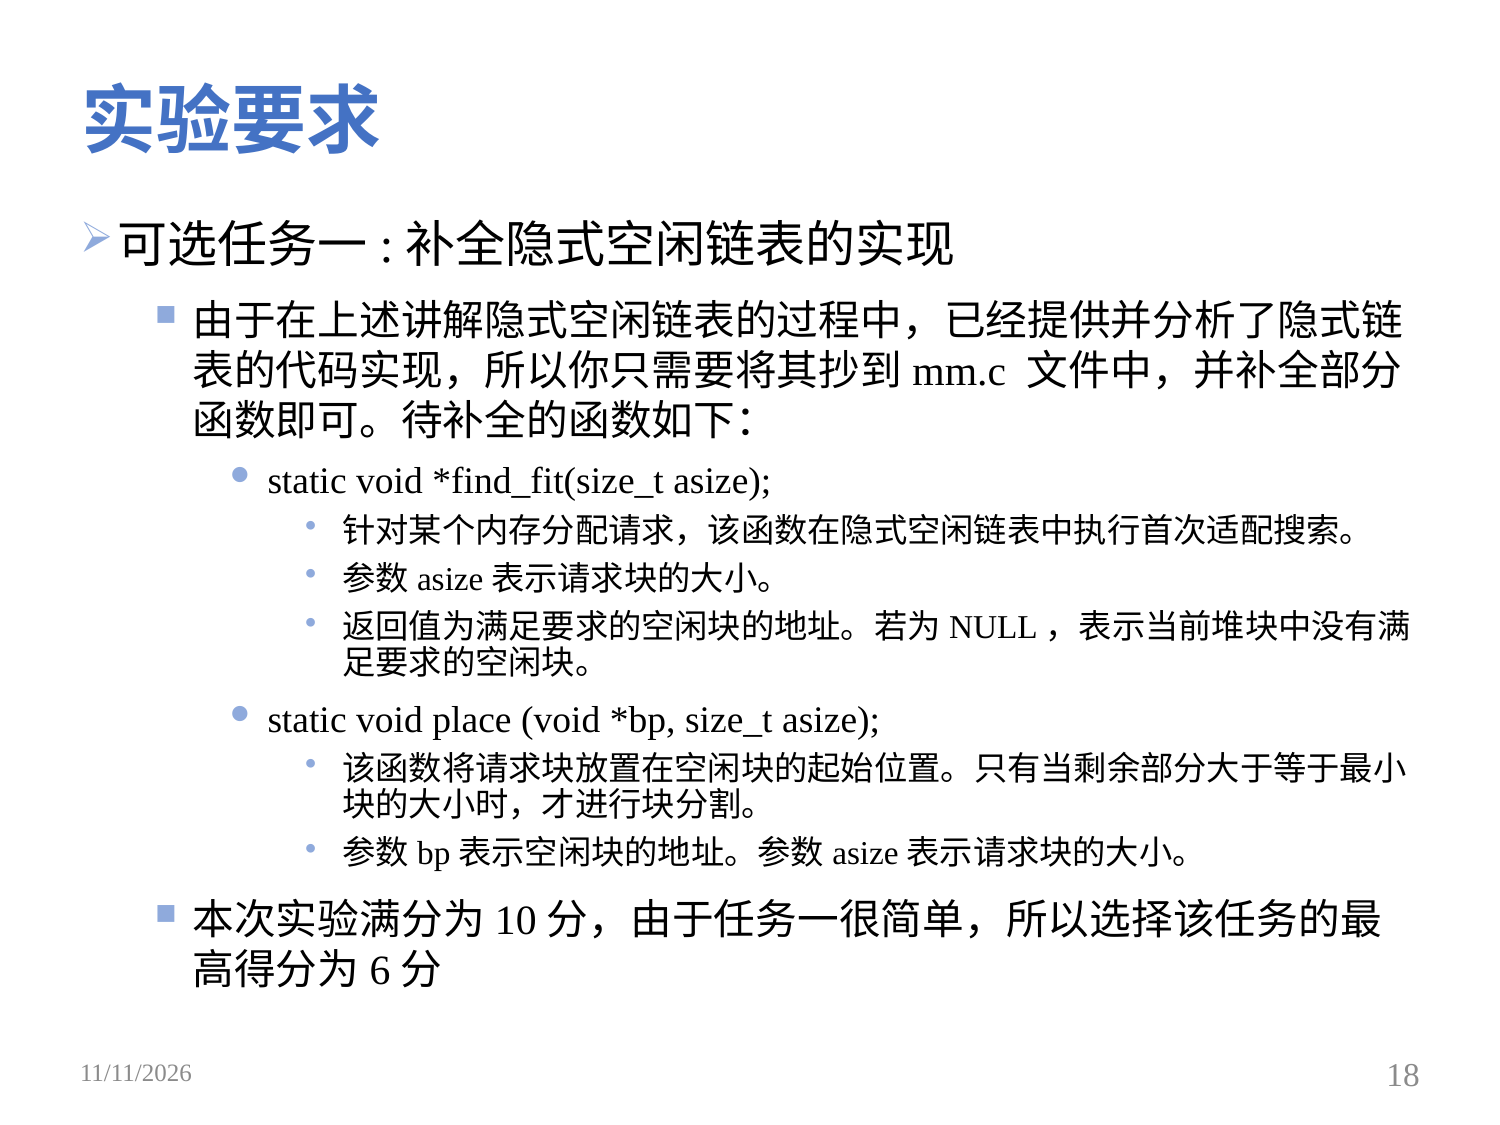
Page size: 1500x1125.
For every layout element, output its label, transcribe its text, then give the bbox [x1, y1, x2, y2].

list 可选任务一:补全隐式空闲链表的实现 由于在上述讲解隐式空闲链表的过程中，已经提供并分析了隐式链表的代码实现，所以你只需要将其抄到mm.c 文件中，并补全部分函数即可。待补全的函数如下： static void *find_fit(size_t asize); 针对某个内存分配请求，该函数在隐式空闲链表中执行首次适配搜索。 参数asize表示请求块的大小。 返回值为满足要求的空闲块的地址。若为NULL，表示当前堆块中没有满足要求的空闲块。 static void place (void *bp, size_t asize); 该函数将请求块放置在空闲块的起始位置。只有当剩余部分大于等于最小块的大小时，才进行块分割。 参数bp表示空闲块的地址。参数asize表示请求块的大小。 本次实验满分为10分，由于任务一很简单，所以选择该任务的最高得分为6分 [65, 192, 1435, 1073]
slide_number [65, 1041, 403, 1101]
title 实验要求 [66, 59, 1435, 187]
slide_number 18 [1059, 1042, 1435, 1103]
